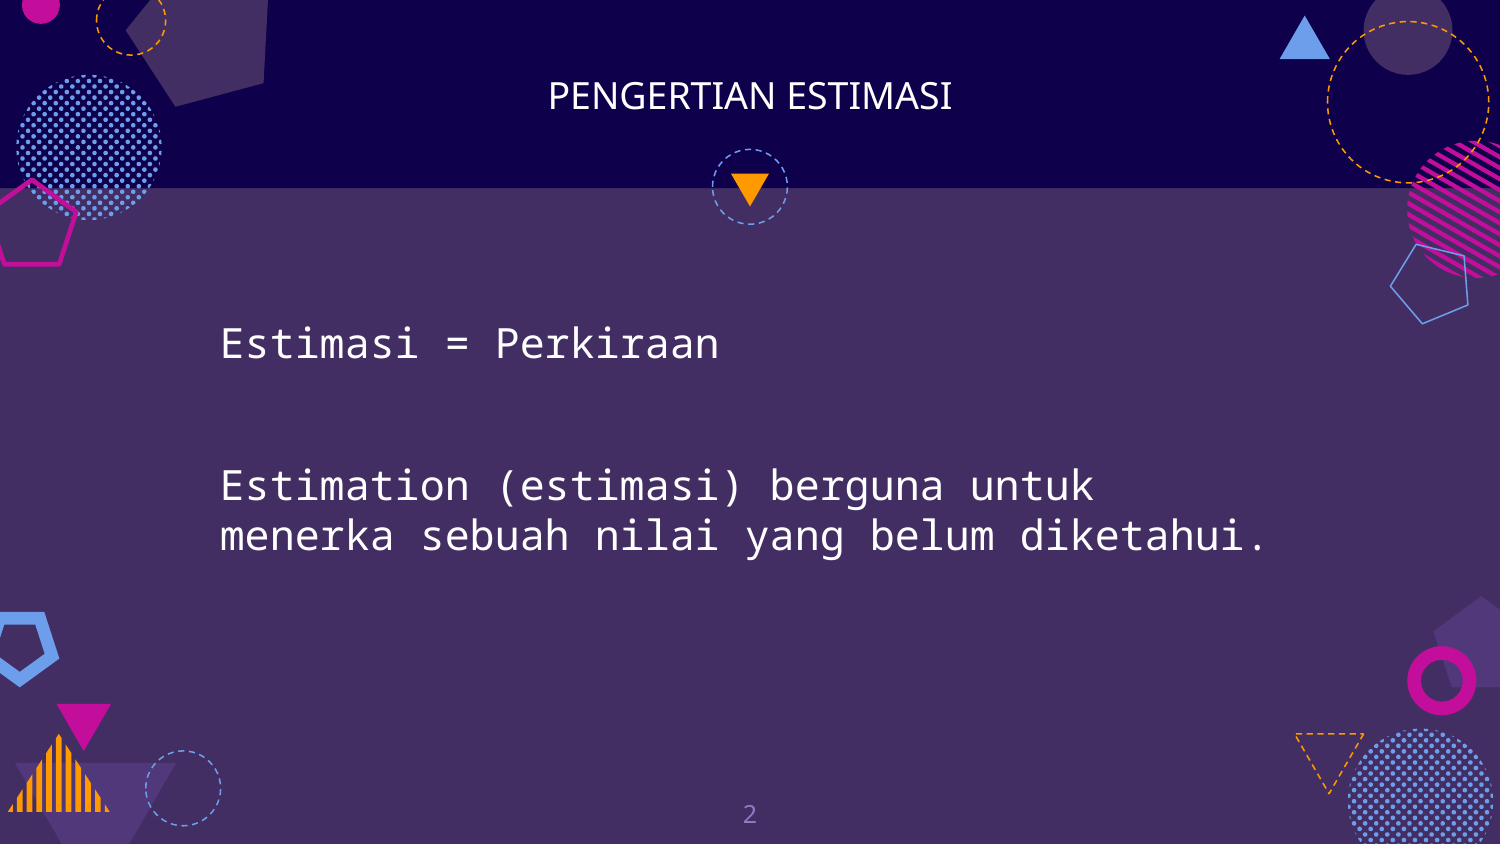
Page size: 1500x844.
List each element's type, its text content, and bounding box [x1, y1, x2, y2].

slide_number 2 [705, 783, 795, 844]
title PENGERTIAN ESTIMASI [335, 0, 1165, 189]
list Estimasi = Perkiraan Estimation (estimasi) berguna untuk menerka sebuah nilai yang belum diketahui. [204, 302, 1296, 634]
